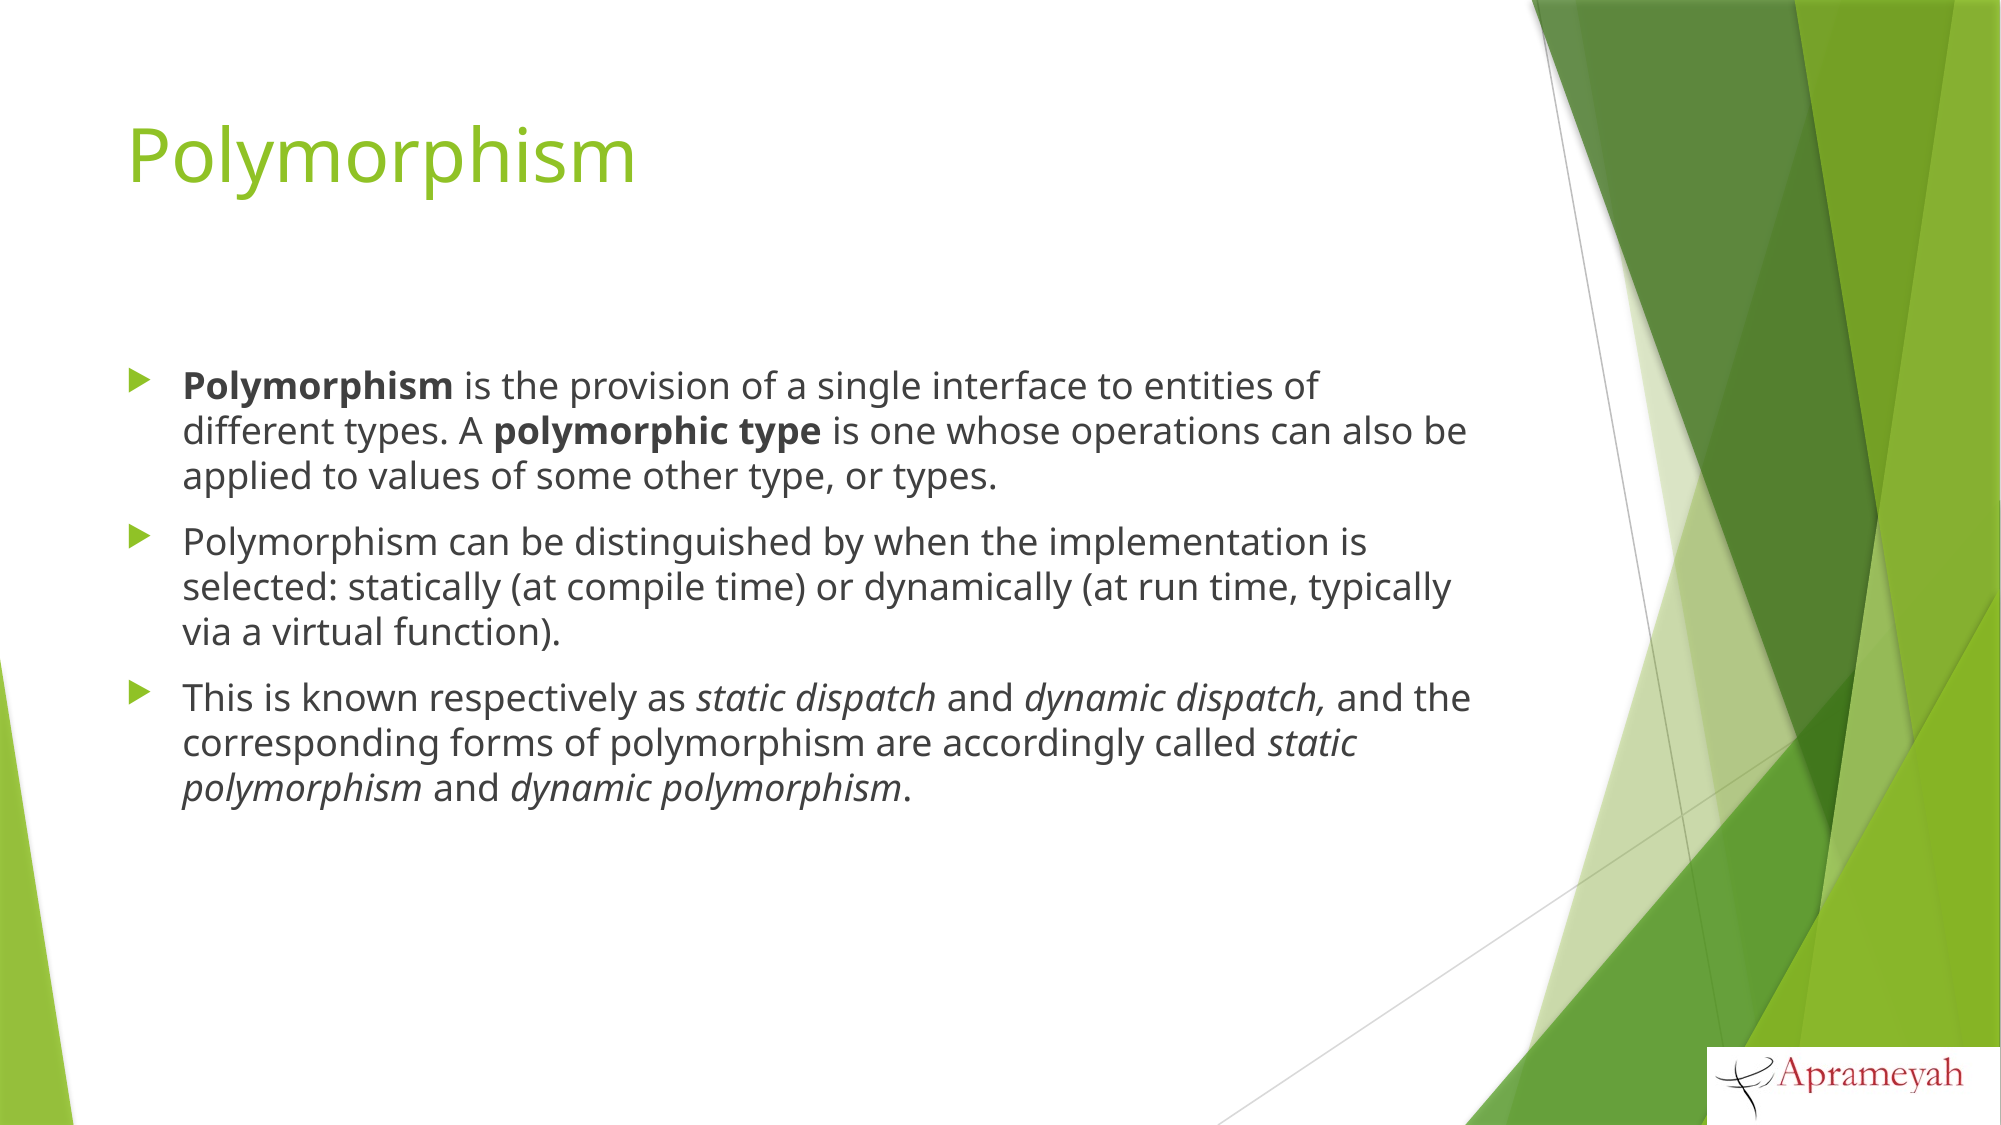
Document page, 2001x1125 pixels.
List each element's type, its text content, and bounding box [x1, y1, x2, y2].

title Polymorphism [111, 99, 1522, 317]
picture [1707, 1047, 2000, 1125]
list Polymorphism is the provision of a single interface to entities of different types. A polymorphic type is one whose operations can also be applied to values of some other type, or types. Polymorphism can be distinguished by when the implementation is selected: statically (at compile time) or dynamically (at run time, typically via a virtual function). This is known respectively as static dispatch and dynamic dispatch, and the corresponding forms of polymorphism are accordingly called static polymorphism and dynamic polymorphism. [111, 354, 1522, 992]
